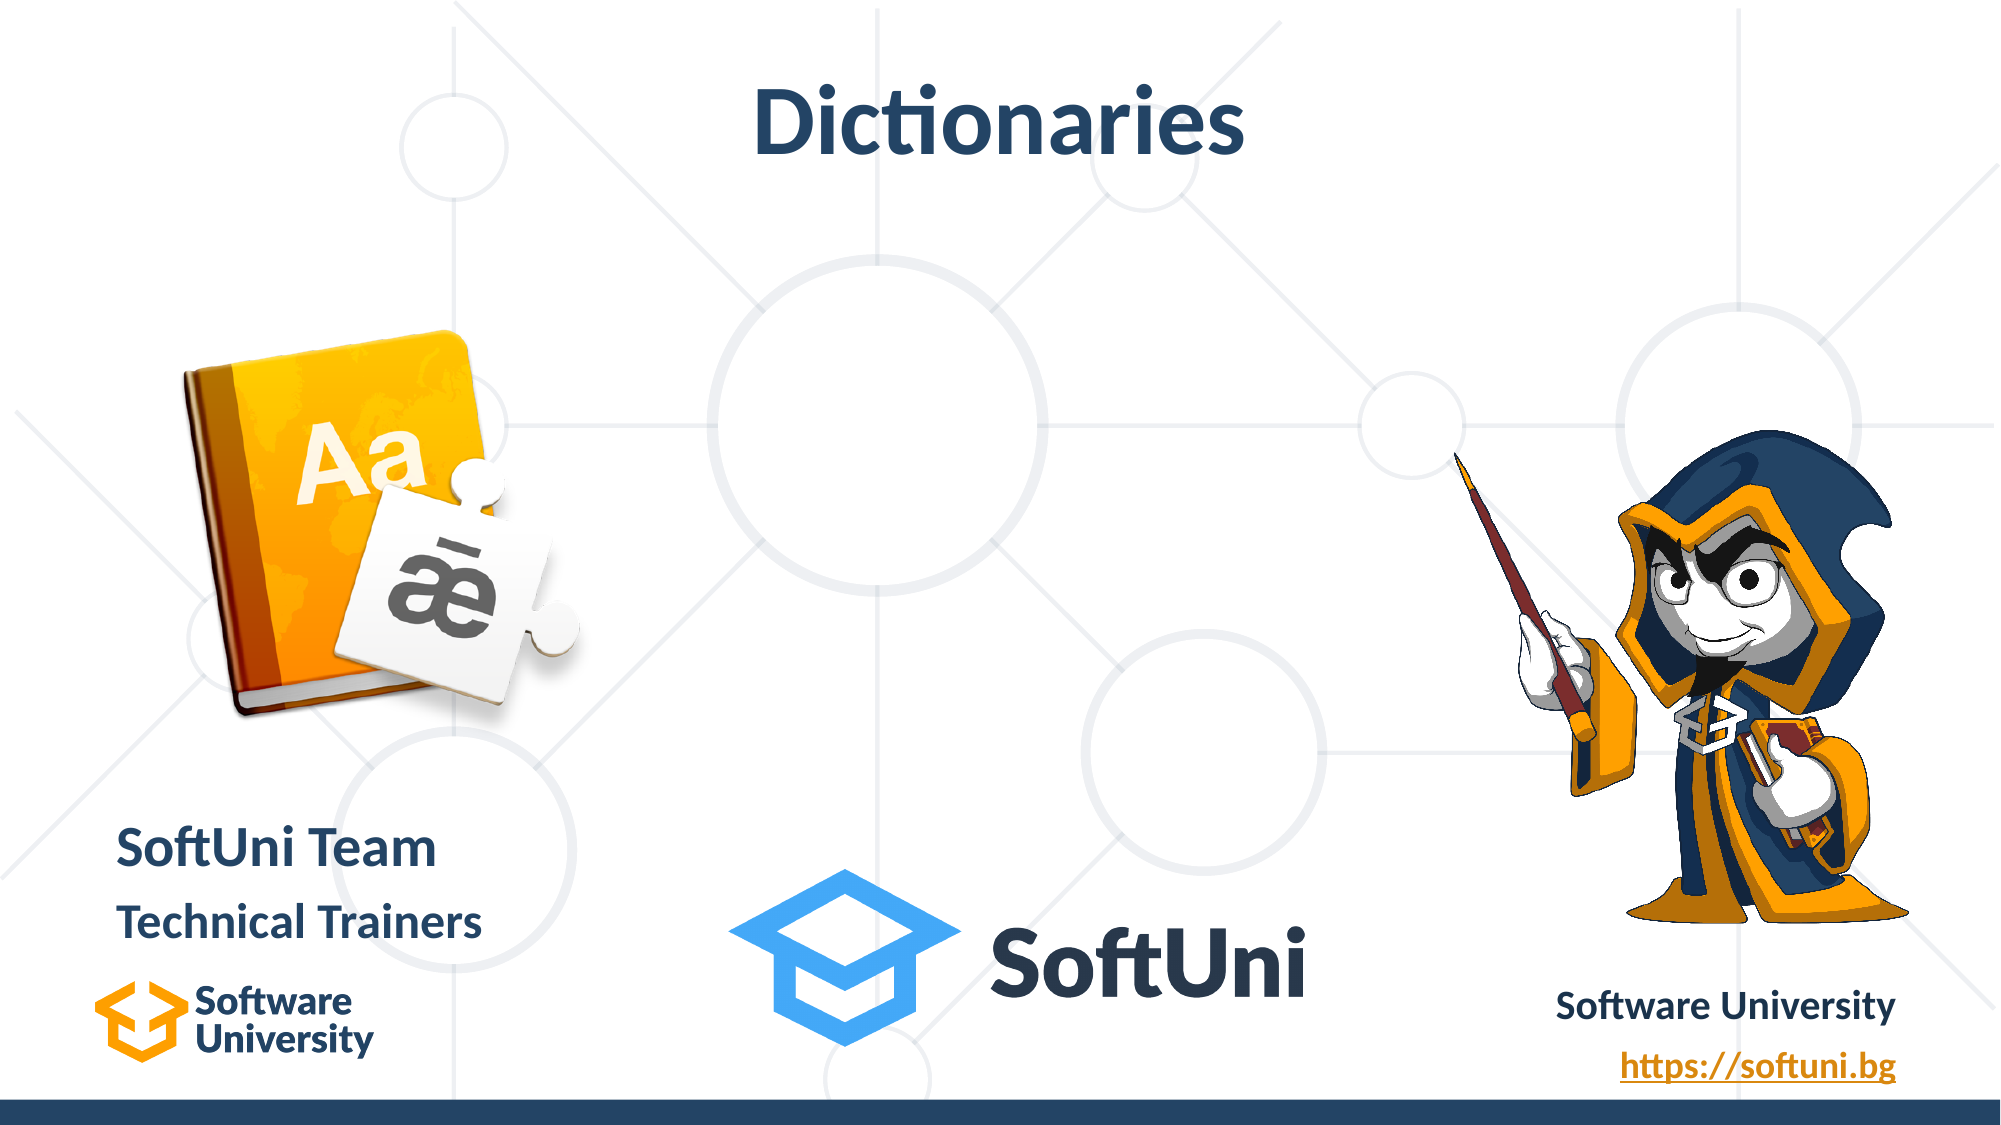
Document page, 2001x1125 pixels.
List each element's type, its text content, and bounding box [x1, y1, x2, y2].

picture [1451, 428, 1910, 924]
title Dictionaries [0, 41, 2000, 187]
picture [709, 850, 1325, 1064]
picture [83, 970, 384, 1074]
list Technical Trainers [110, 884, 595, 954]
picture [164, 313, 595, 744]
list SoftUni Team [110, 800, 595, 884]
list https://softuni.bg [1417, 1034, 1903, 1091]
list Software University [1417, 970, 1903, 1034]
